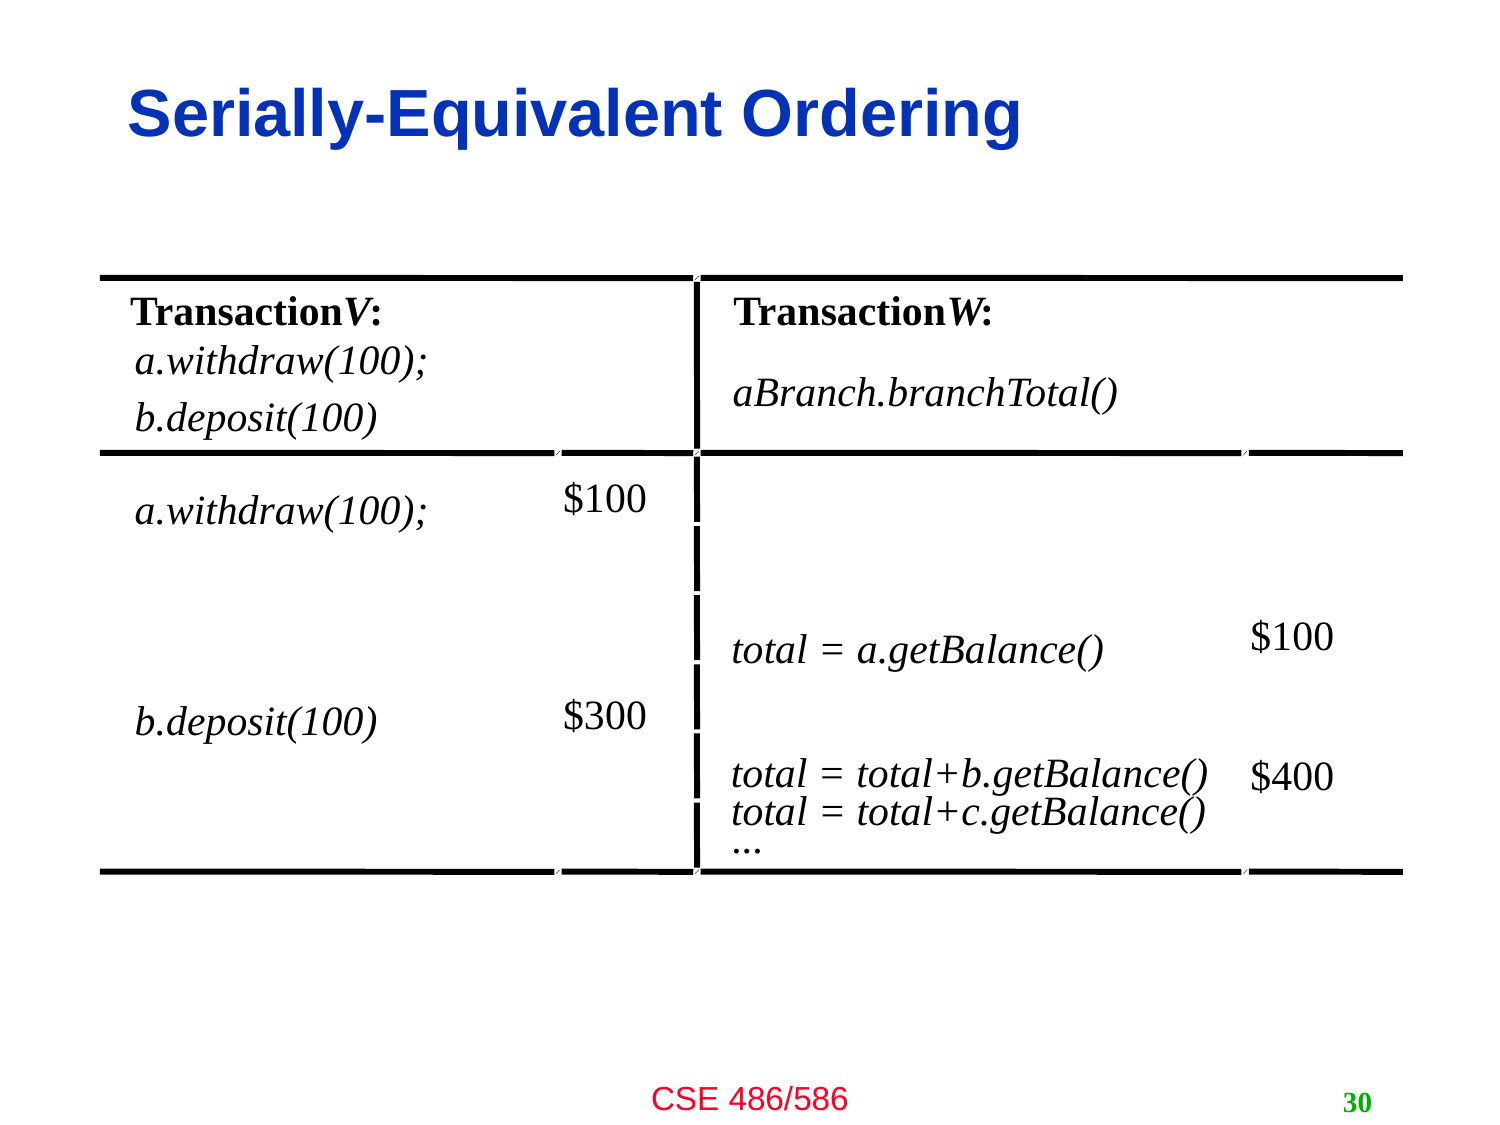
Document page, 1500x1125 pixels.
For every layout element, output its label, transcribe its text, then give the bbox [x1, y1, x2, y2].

title Serially-Equivalent Ordering [112, 53, 1310, 176]
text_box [99, 277, 1404, 873]
slide_number 30 [1074, 1076, 1388, 1125]
